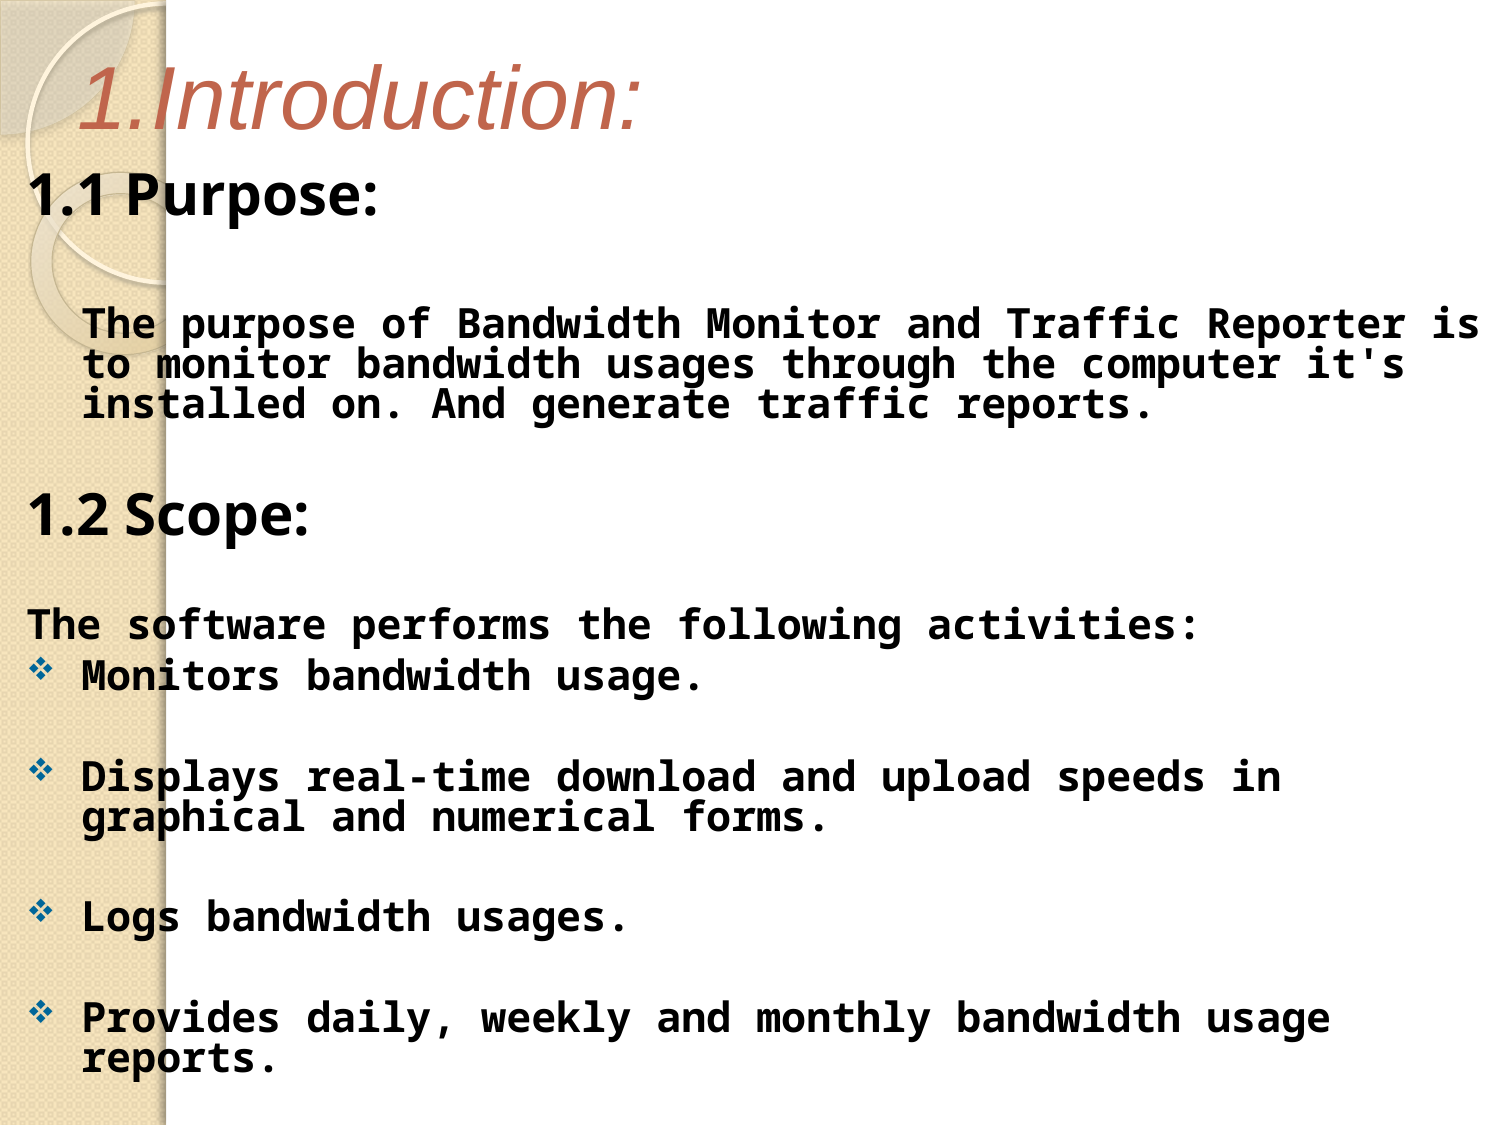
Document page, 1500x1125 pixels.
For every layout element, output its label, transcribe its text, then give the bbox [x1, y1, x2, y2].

title 1.Introduction: [62, 0, 1413, 163]
text_box 1.1 Purpose: The purpose of Bandwidth Monitor and Traffic Reporter is to monitor bandwidth usages through the computer it's installed on. And generate traffic reports. 1.2 Scope: The software performs the following activities: Monitors bandwidth usage. Displays real-time download and upload speeds in graphical and numerical forms. Logs bandwidth usages. Provides daily, weekly and monthly bandwidth usage reports. [11, 163, 1500, 1114]
